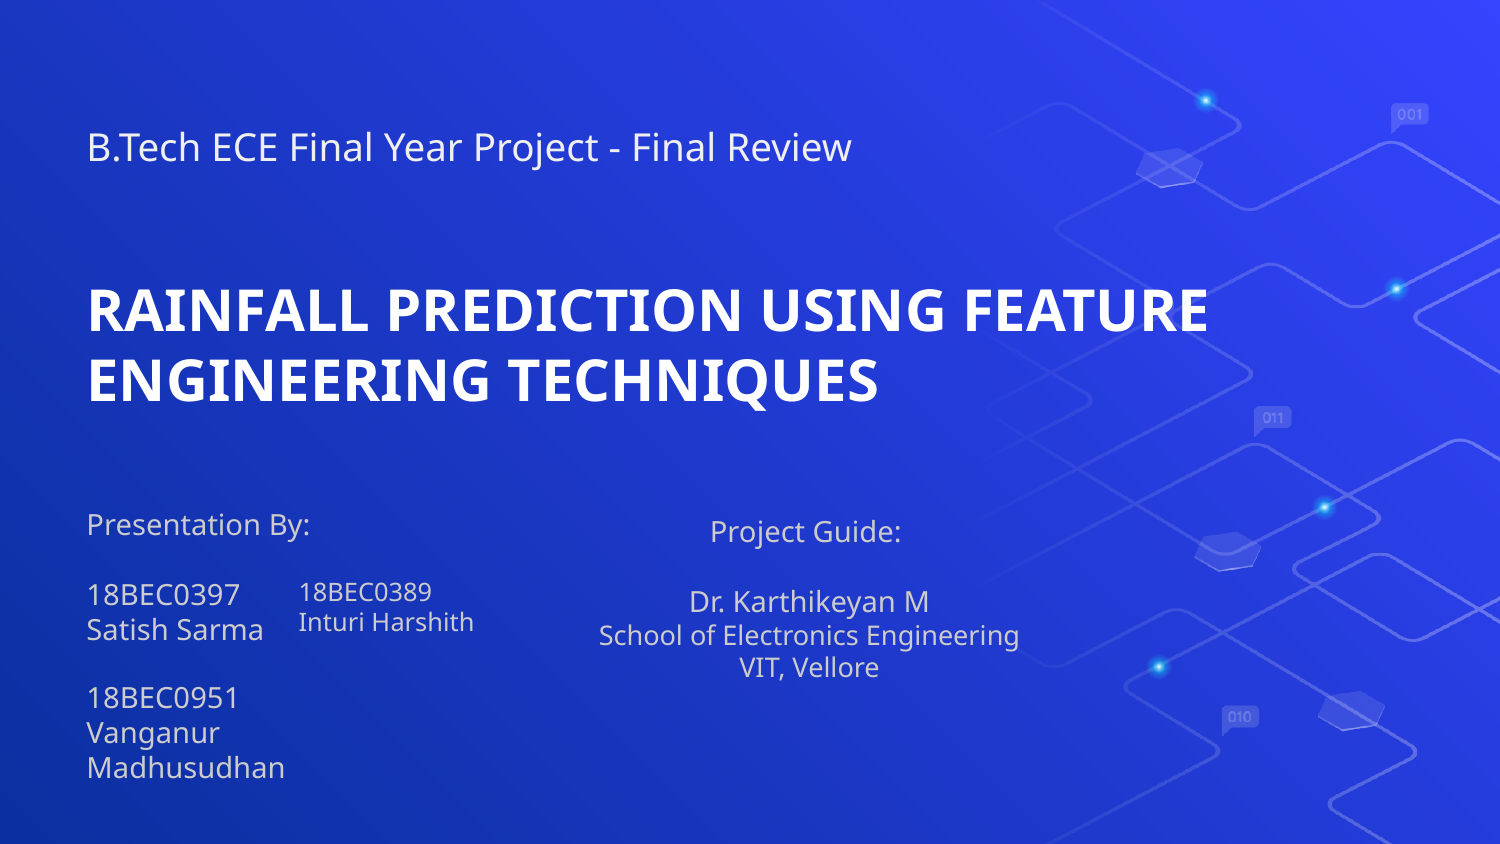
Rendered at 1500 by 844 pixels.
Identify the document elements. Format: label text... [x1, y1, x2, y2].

text_box Presentation By: 18BEC0397 Satish Sarma [71, 491, 419, 664]
text_box B.Tech ECE Final Year Project - Final Review [71, 107, 1141, 184]
picture [0, 0, 1500, 844]
text_box 18BEC0951 Vanganur Madhusudhan [71, 664, 433, 789]
text_box RAINFALL PREDICTION USING FEATURE ENGINEERING TECHNIQUES [71, 205, 1298, 428]
text_box 18BEC0389 Inturi Harshith [283, 560, 506, 672]
text_box Project Guide: Dr. Karthikeyan M School of Electronics Engineering VIT, Vellore [579, 498, 1040, 779]
